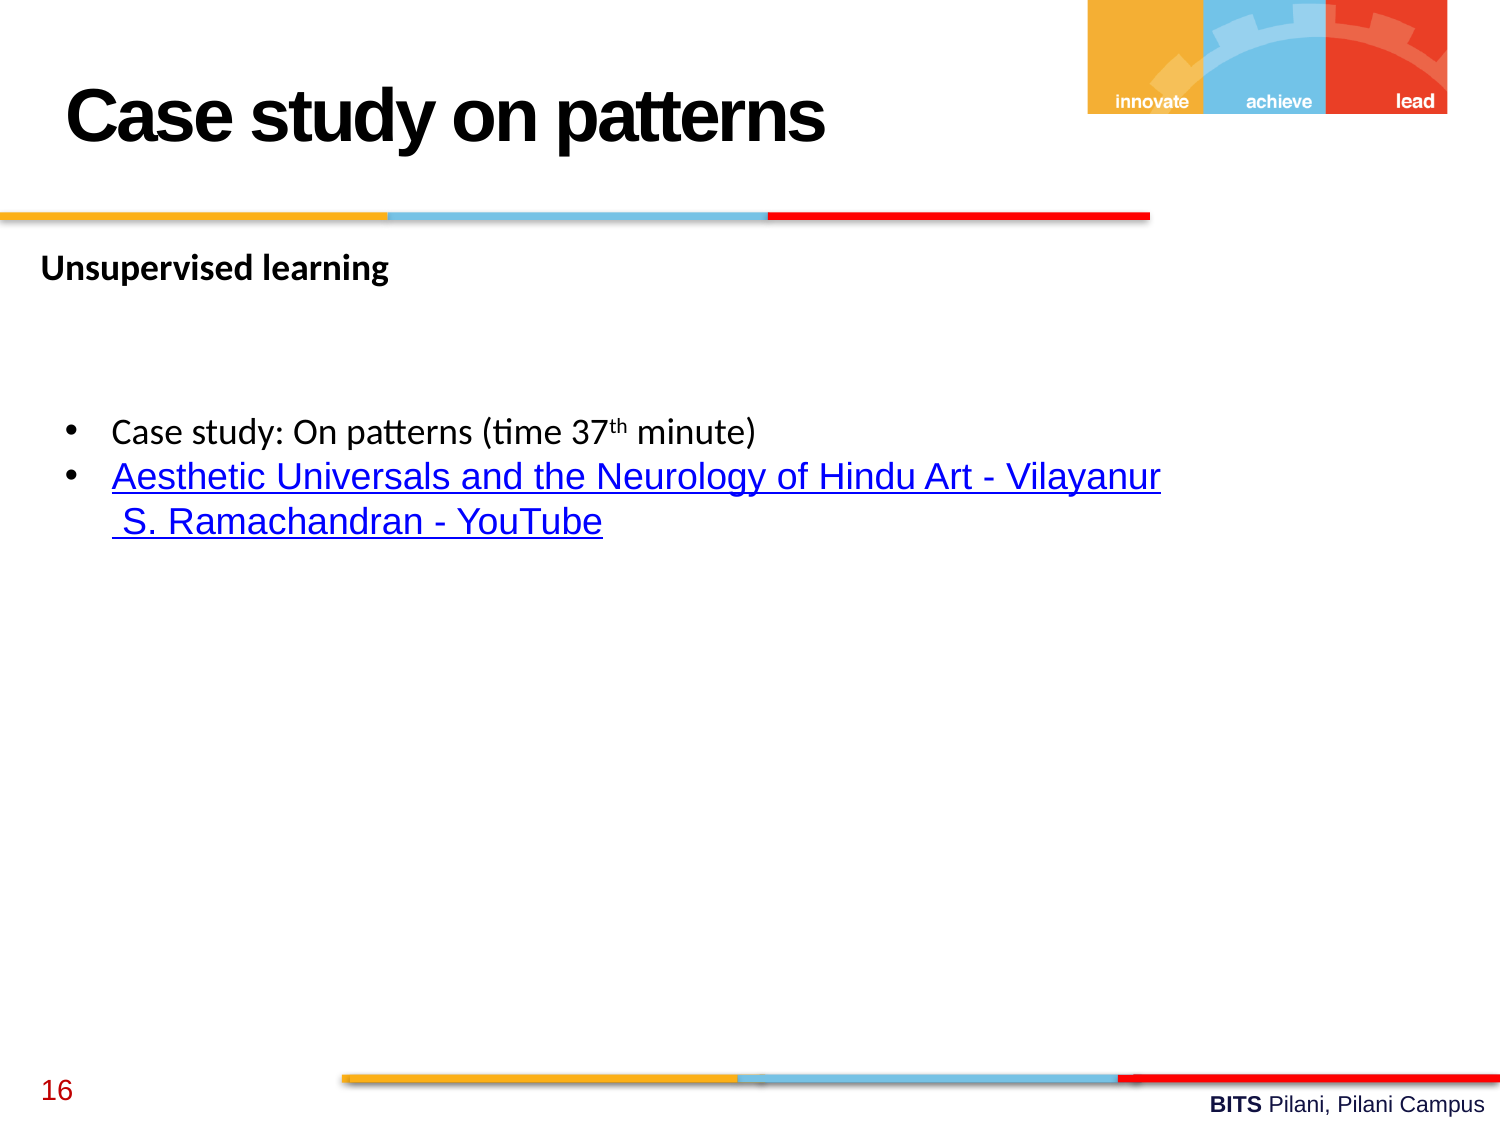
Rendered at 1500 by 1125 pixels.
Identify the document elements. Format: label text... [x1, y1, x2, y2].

slide_number 16 [25, 1059, 376, 1119]
text_box Case study: On patterns (time 37th minute) Aesthetic Universals and the Neurology of Hindu Art - Vilayanur S. Ramachandran - YouTube [50, 399, 1445, 550]
picture [1087, 0, 1448, 24]
text_box Unsupervised learning [25, 235, 1450, 296]
text_box Case study on patterns [50, 24, 1450, 213]
